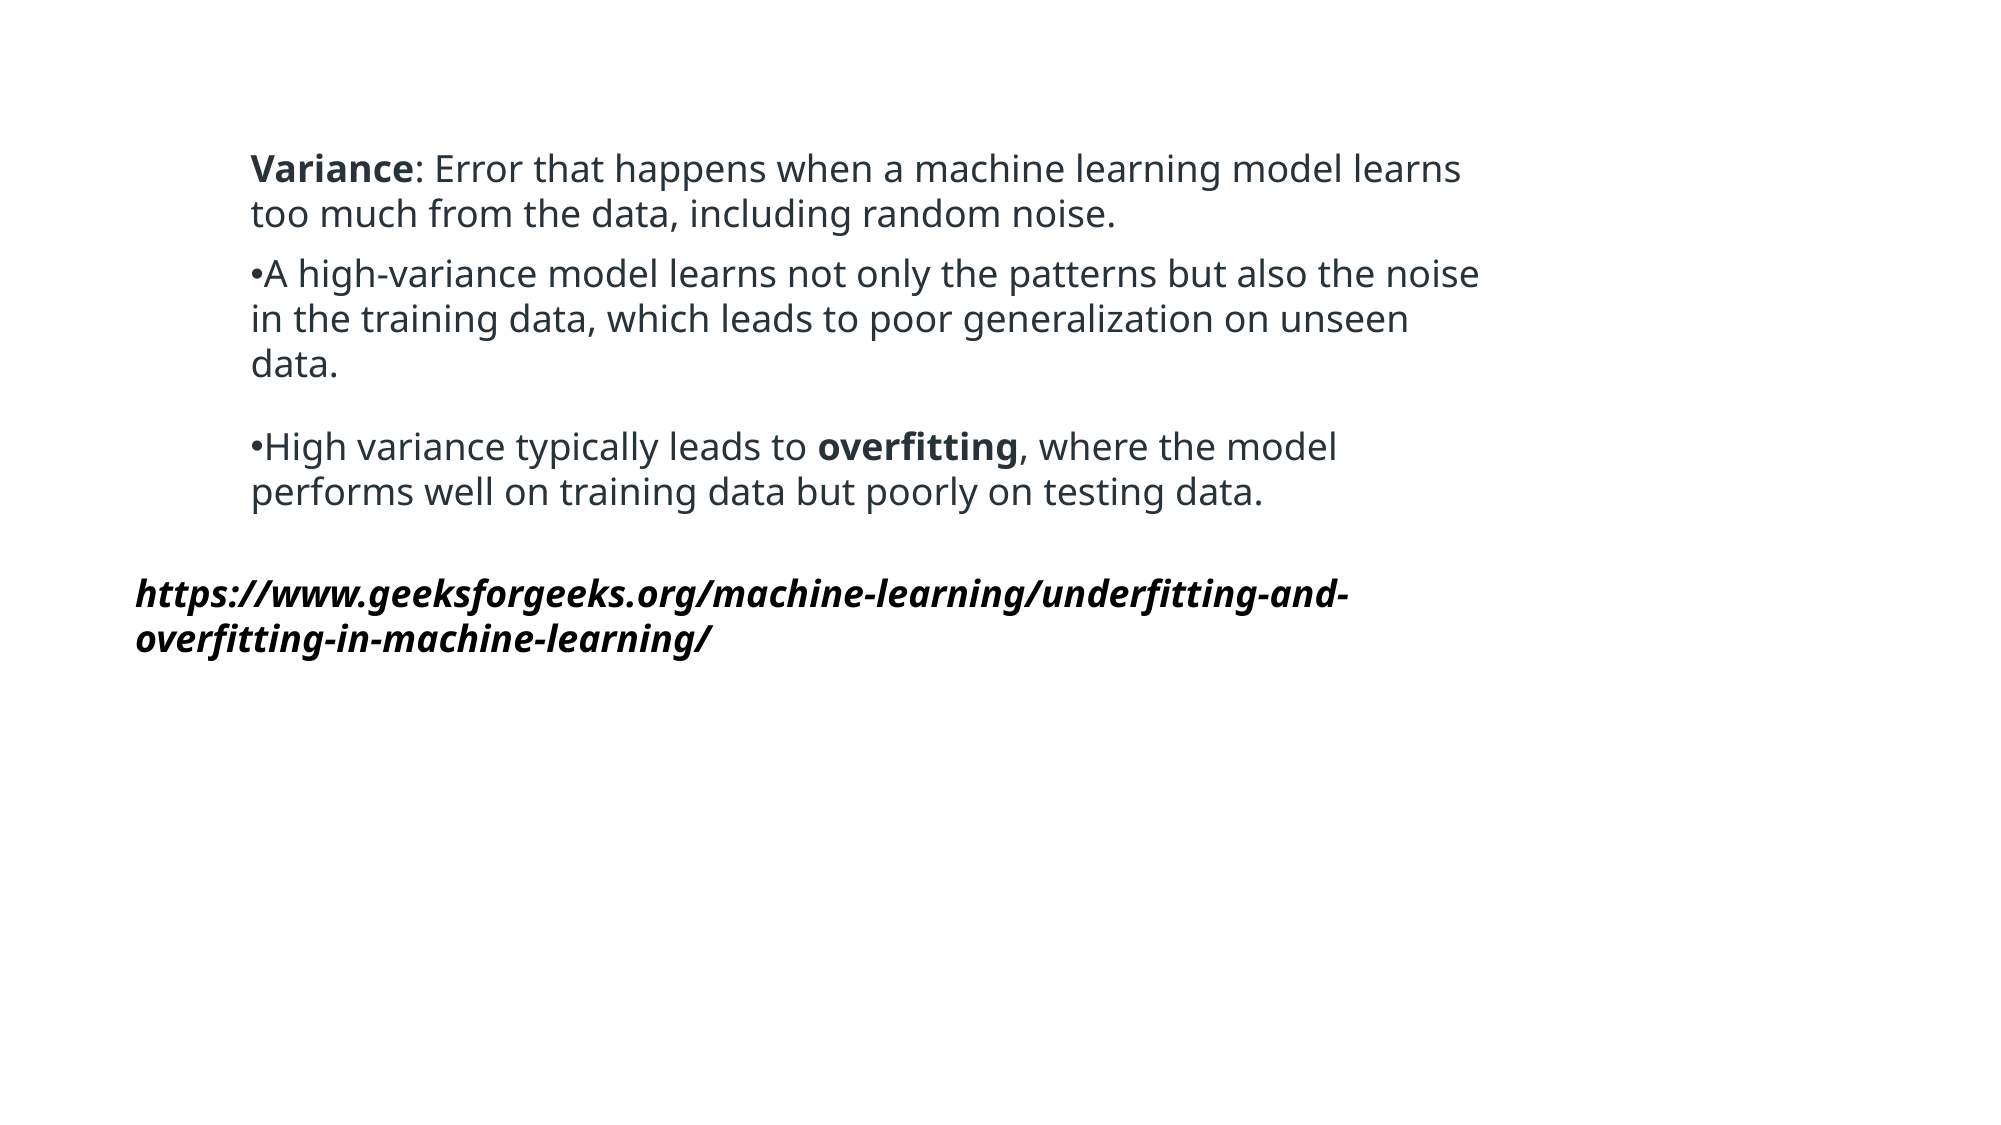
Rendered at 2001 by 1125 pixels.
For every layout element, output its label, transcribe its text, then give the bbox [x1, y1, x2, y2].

text_box https://www.geeksforgeeks.org/machine-learning/underfitting-and-overfitting-in-machine-learning/ [120, 562, 1500, 668]
text_box Variance: Error that happens when a machine learning model learns too much from the data, including random noise. A high-variance model learns not only the patterns but also the noise in the training data, which leads to poor generalization on unseen data. High variance typically leads to overfitting, where the model performs well on training data but poorly on testing data. [235, 137, 1500, 521]
